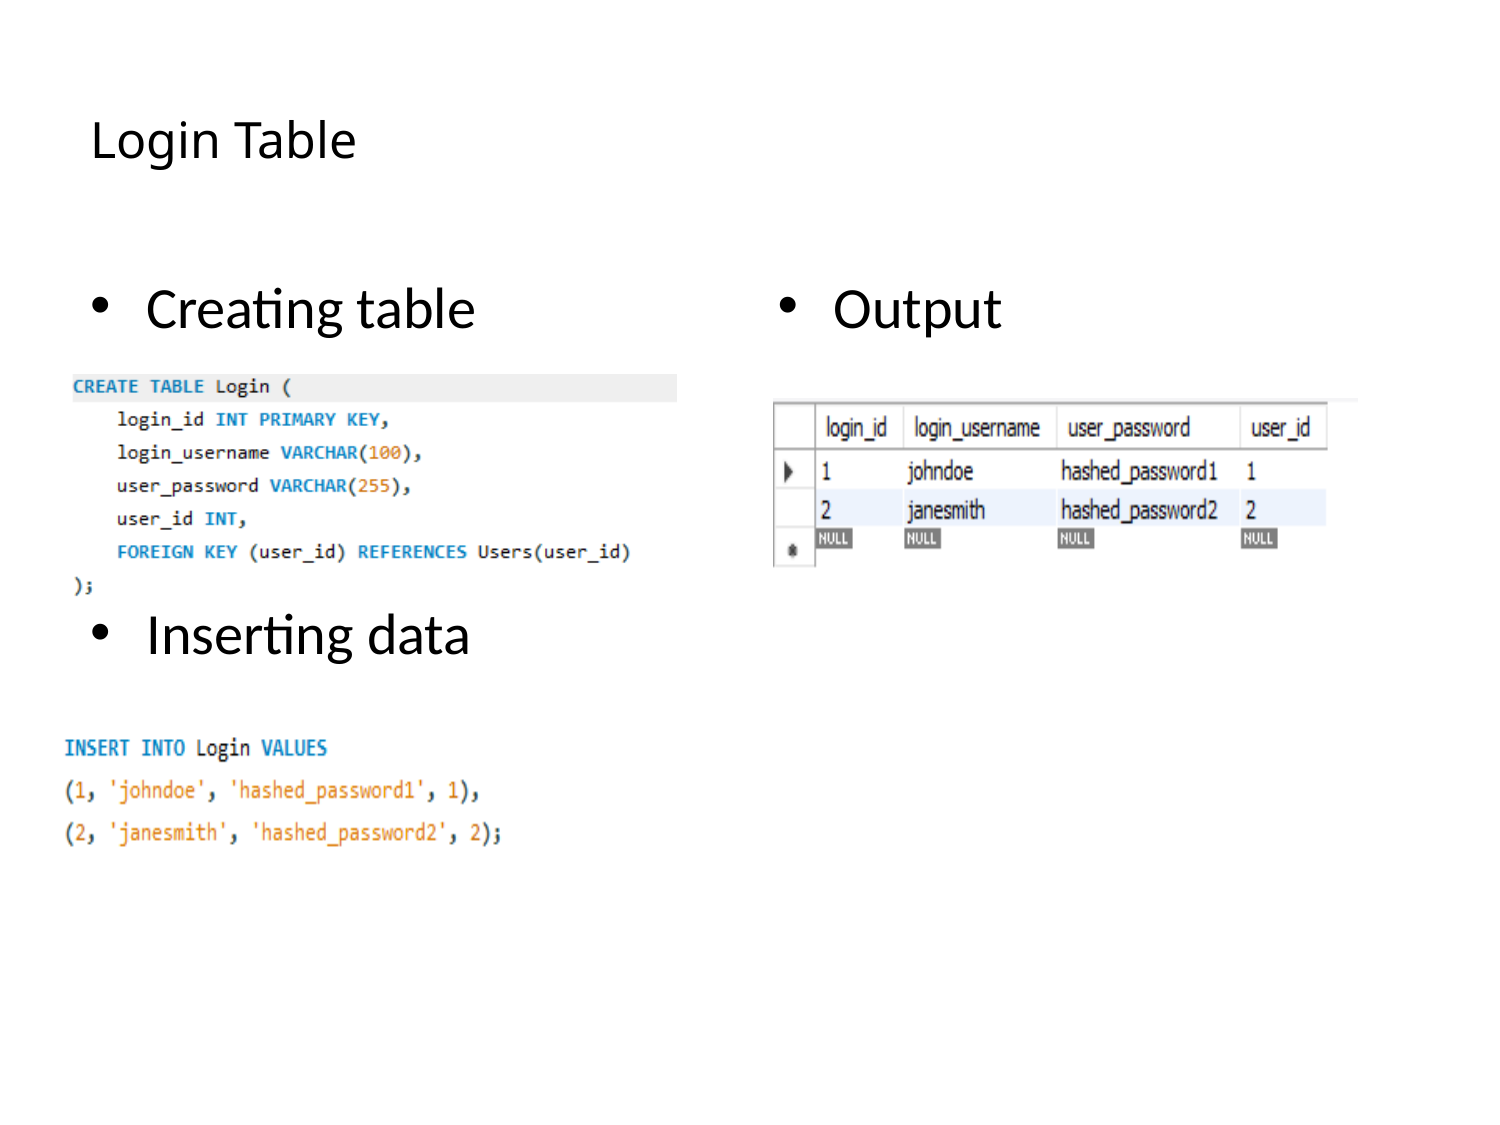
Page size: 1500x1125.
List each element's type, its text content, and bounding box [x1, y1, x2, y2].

picture [70, 374, 677, 604]
list Creating table Inserting data [75, 262, 738, 1005]
picture [773, 398, 1358, 587]
title Login Table [75, 45, 1425, 233]
picture [58, 726, 536, 891]
list Output [762, 262, 1425, 1005]
